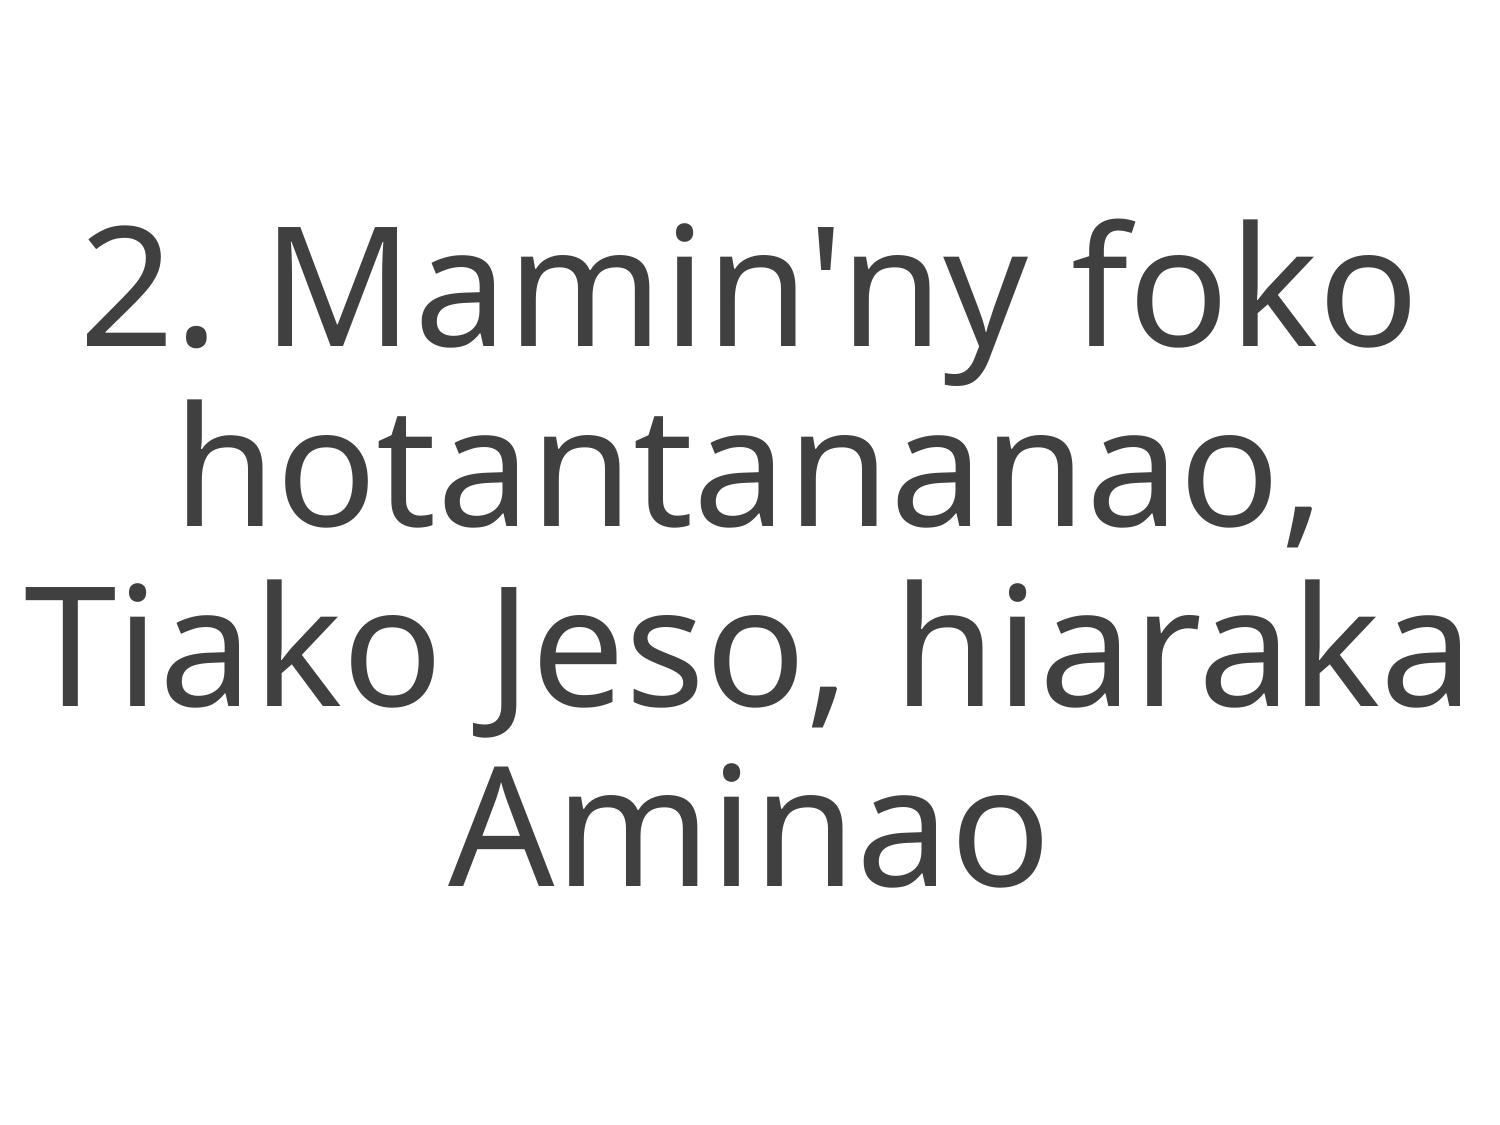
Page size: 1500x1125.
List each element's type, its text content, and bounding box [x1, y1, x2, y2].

title 2. Mamin'ny foko hotantananao, Tiako Jeso, hiaraka Aminao [0, 453, 1500, 672]
